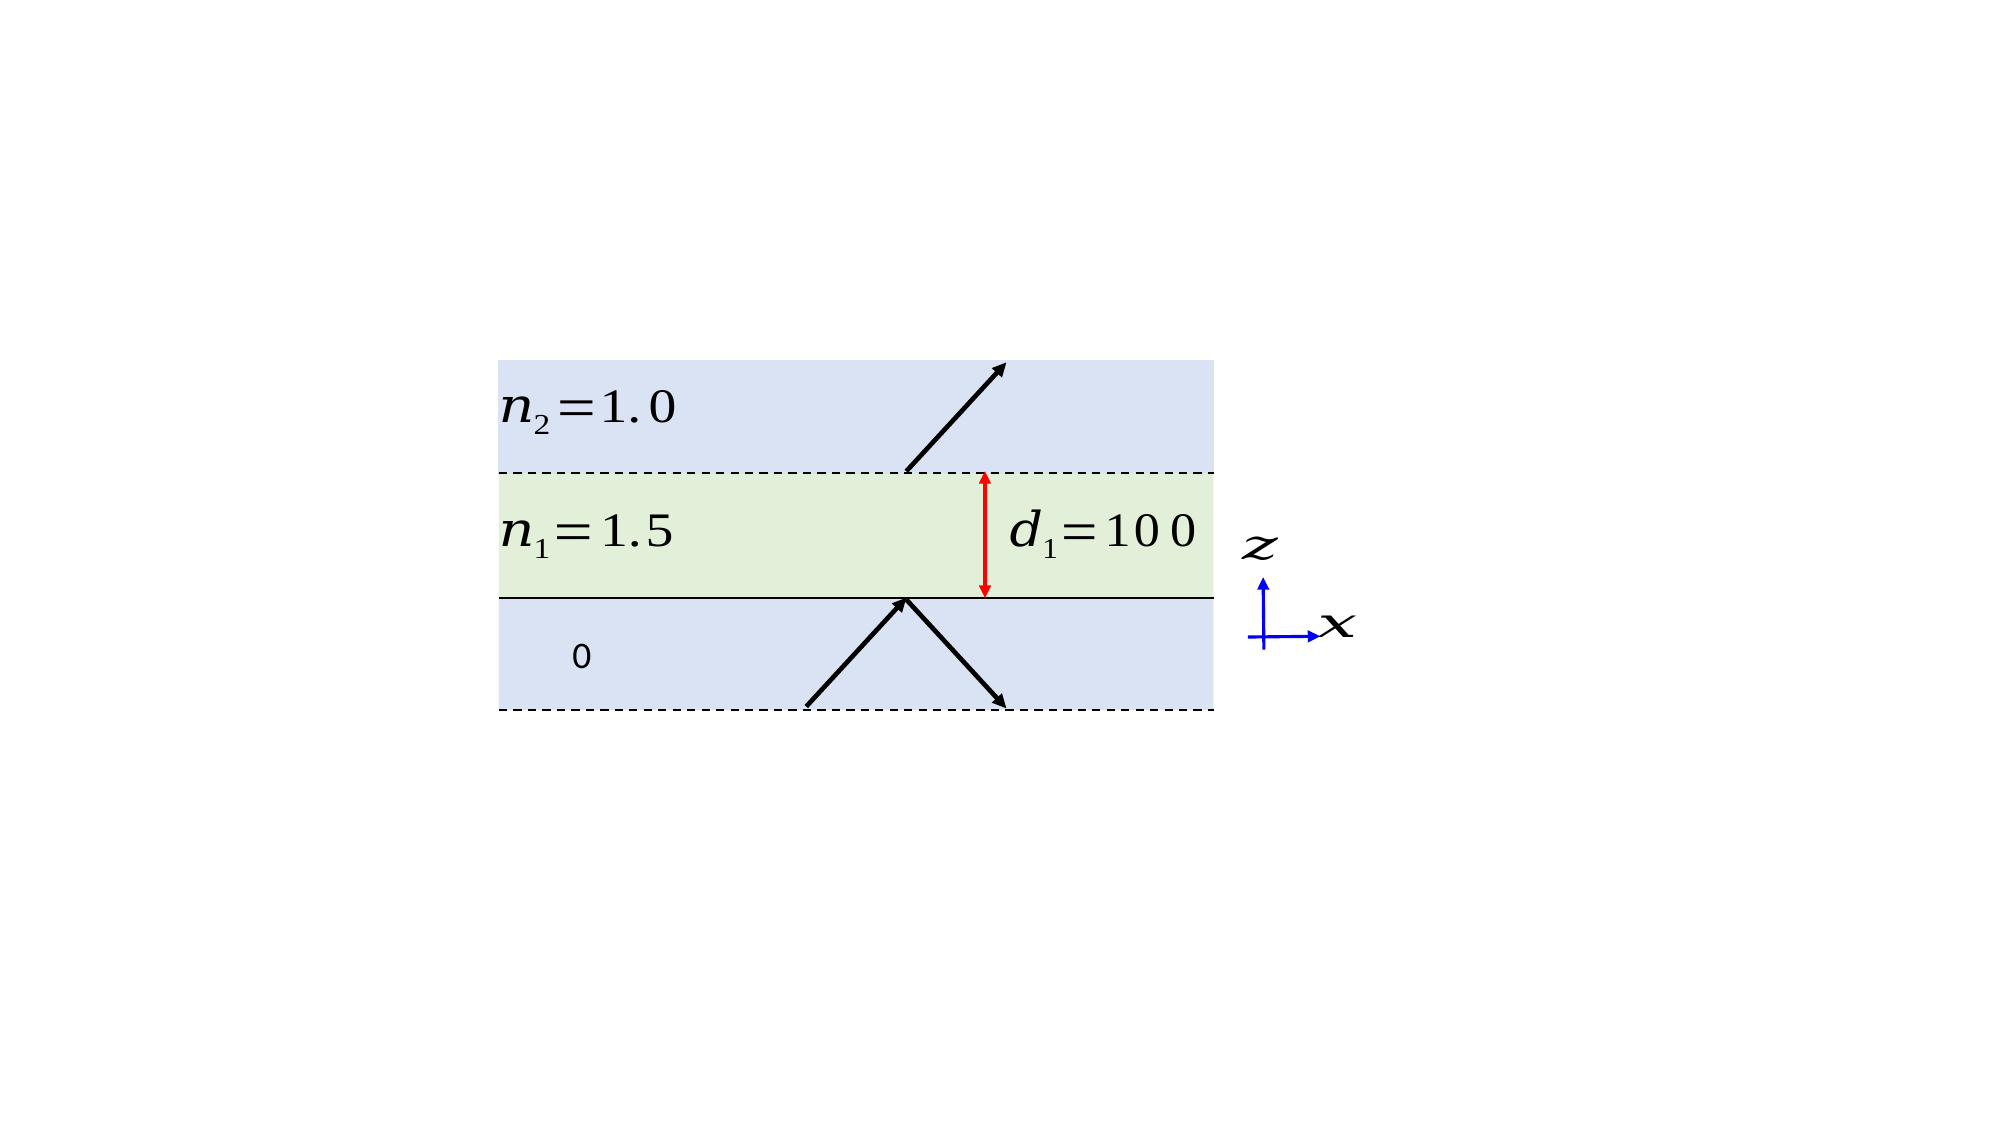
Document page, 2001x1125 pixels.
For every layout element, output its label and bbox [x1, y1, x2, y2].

text_box [498, 360, 1360, 710]
